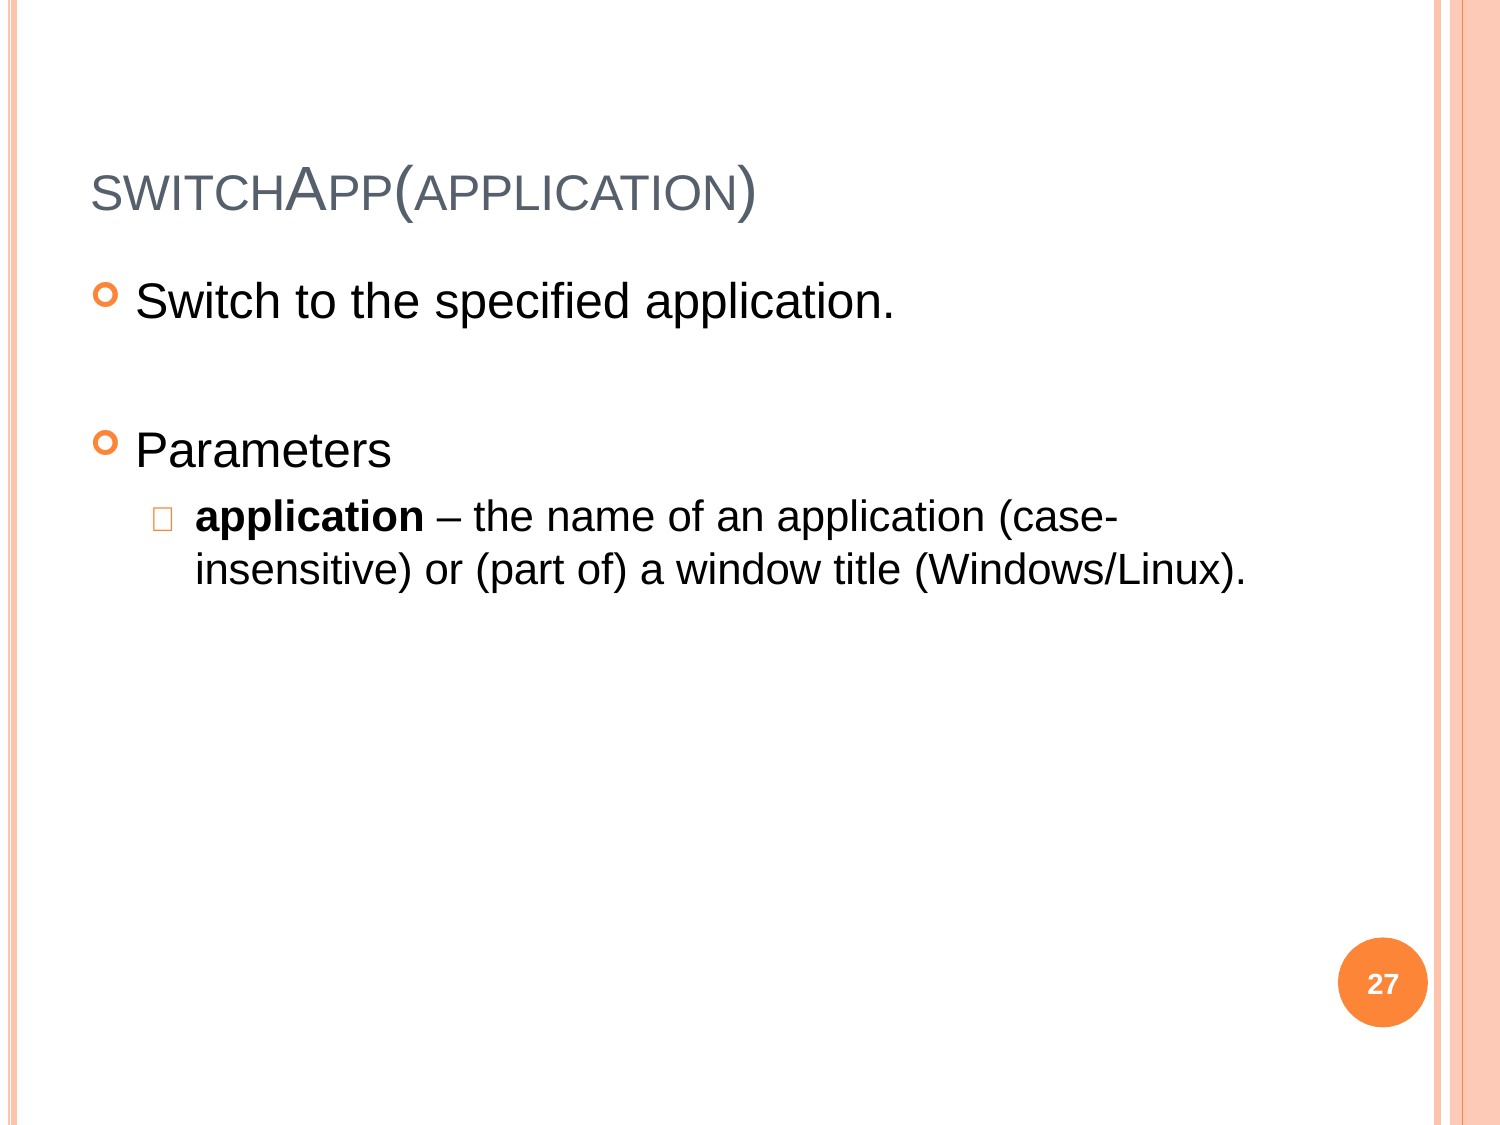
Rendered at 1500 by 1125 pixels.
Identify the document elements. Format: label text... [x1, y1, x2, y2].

text_box 27 [1365, 962, 1402, 1000]
text_box Switch to the specified application. Parameters  application – the name of an application (case- insensitive) or (part of) a window title (Windows/Linux). [87, 266, 1253, 593]
title SWITCHAPP(APPLICATION) [87, 146, 766, 266]
